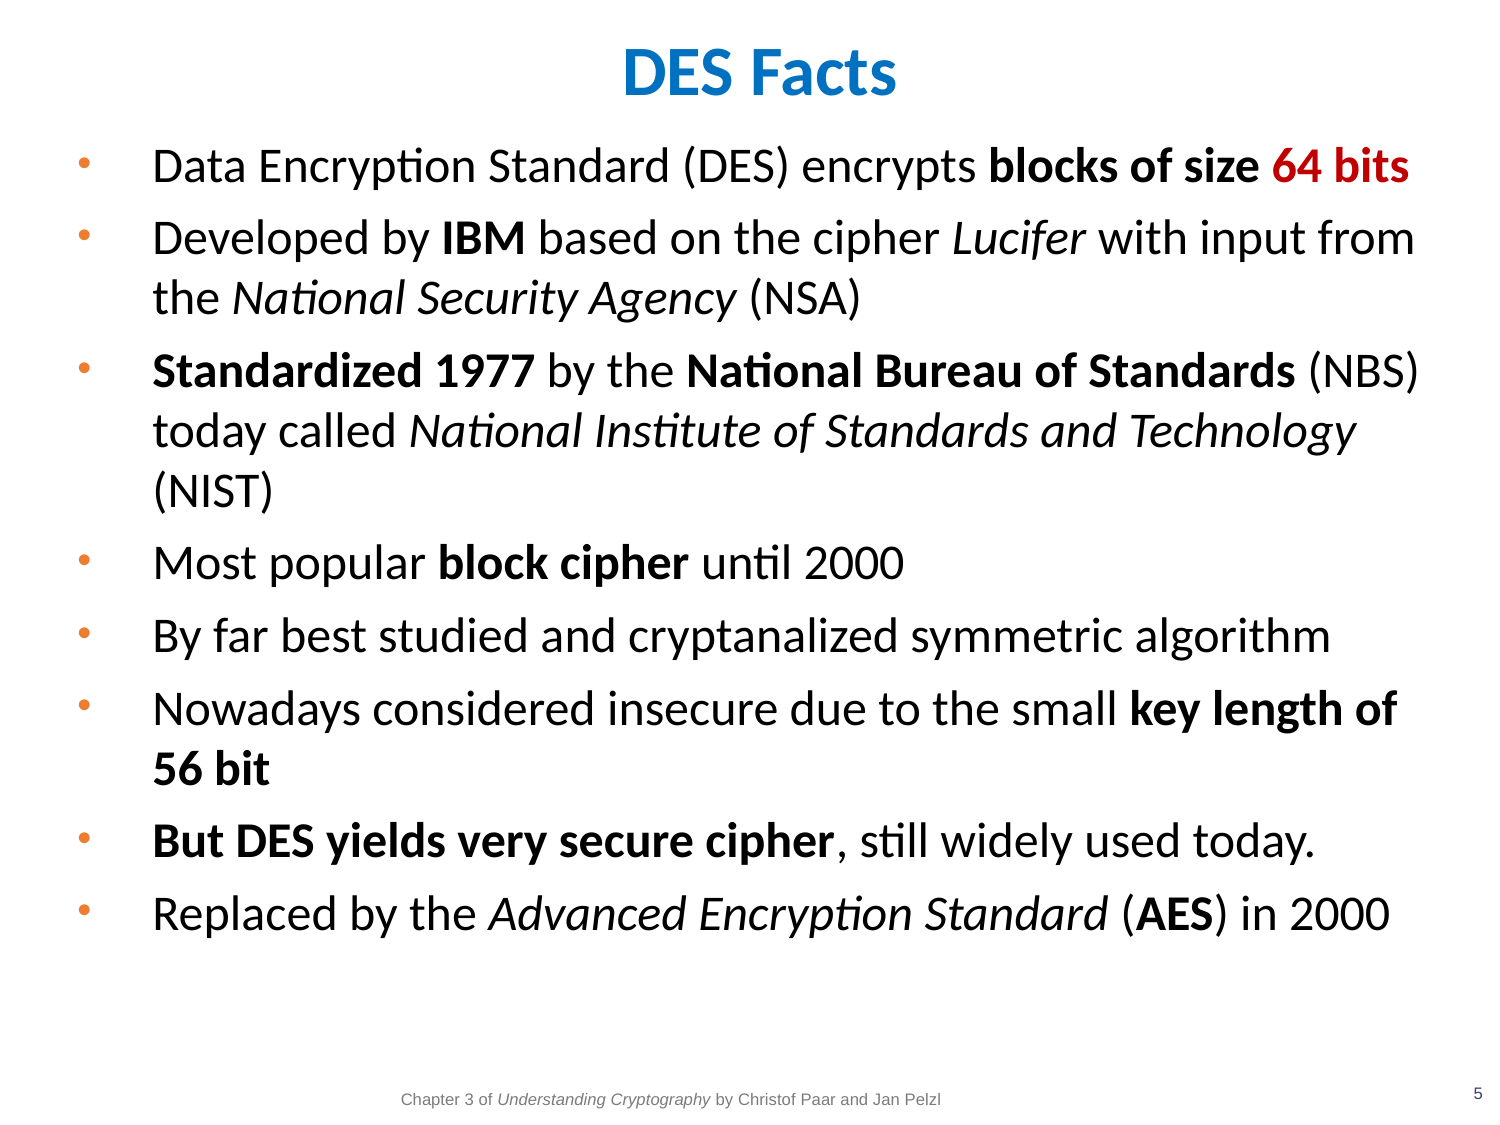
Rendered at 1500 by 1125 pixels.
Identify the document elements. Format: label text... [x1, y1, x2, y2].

list Data Encryption Standard (DES) encrypts blocks of size 64 bits Developed by IBM based on the cipher Lucifer with input from the National Security Agency (NSA) Standardized 1977 by the National Bureau of Standards (NBS) today called National Institute of Standards and Technology (NIST) Most popular block cipher until 2000 By far best studied and cryptanalized symmetric algorithm Nowadays considered insecure due to the small key length of 56 bit But DES yields very secure cipher, still widely used today. Replaced by the Advanced Encryption Standard (AES) in 2000 [62, 124, 1438, 820]
title DES Facts [37, 24, 1484, 110]
slide_number 5 [1399, 1082, 1484, 1115]
footer Chapter 3 of Understanding Cryptography by Christof Paar and Jan Pelzl [400, 1084, 1110, 1121]
